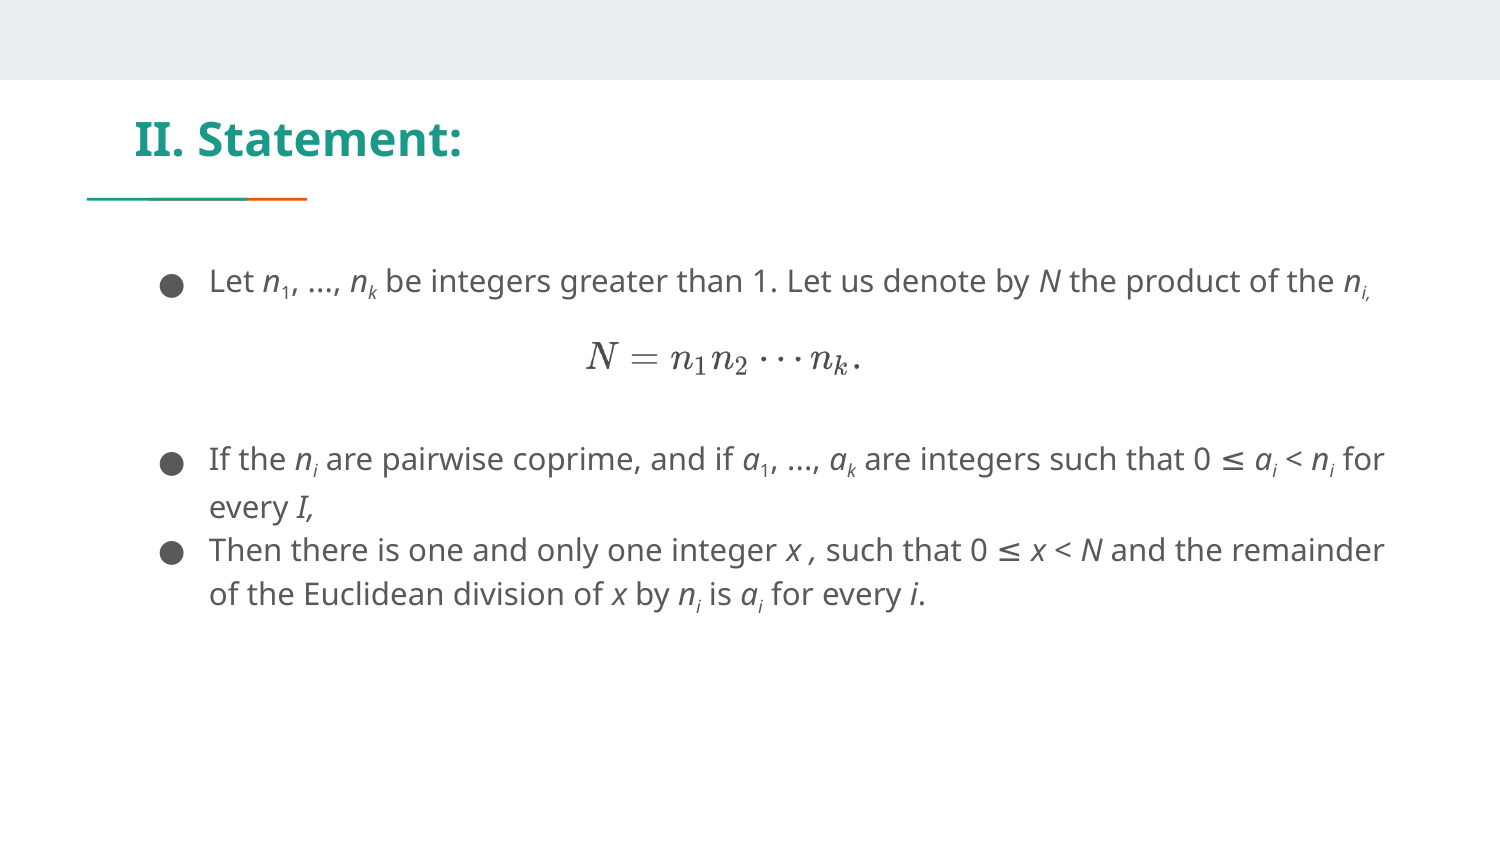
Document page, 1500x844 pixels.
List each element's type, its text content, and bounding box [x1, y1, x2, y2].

picture [584, 337, 862, 380]
title II. Statement: [119, 94, 1381, 182]
text_box Let n1, ..., nk be integers greater than 1. Let us denote by N the product of the ni, If the ni are pairwise coprime, and if a1, ..., ak are integers such that 0 ≤ ai < ni for every I, Then there is one and only one integer x , such that 0 ≤ x < N and the remainder of the Euclidean division of x by ni is ai for every i. [119, 239, 1401, 675]
